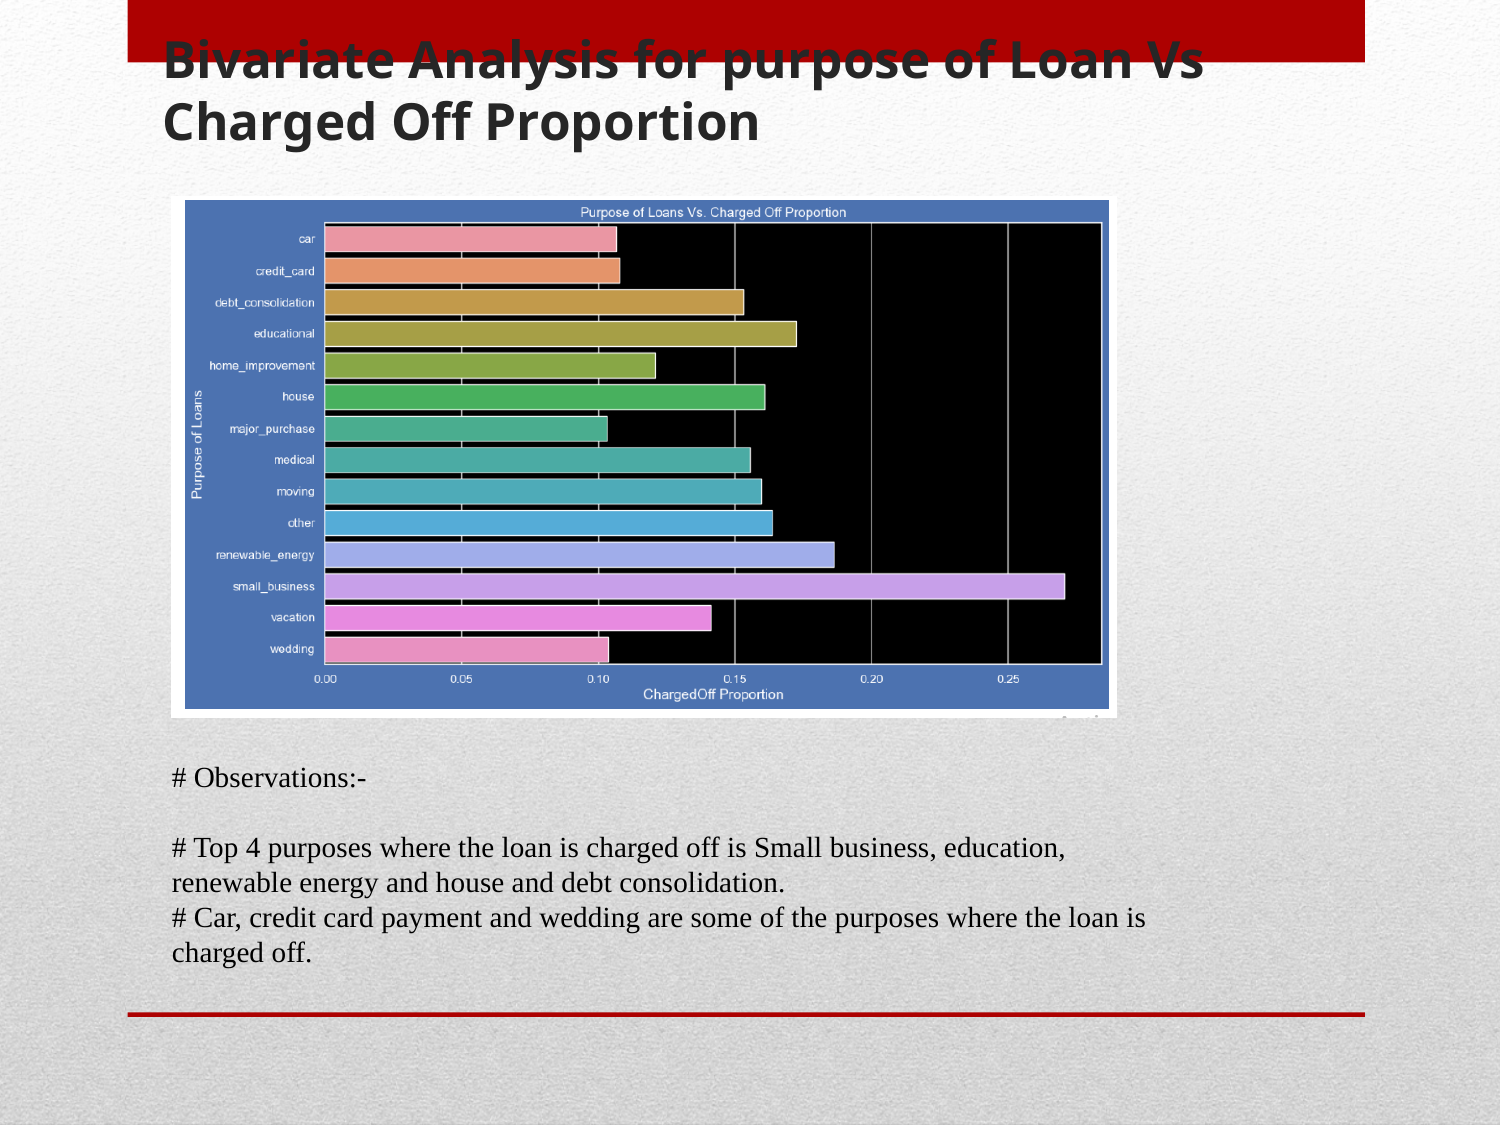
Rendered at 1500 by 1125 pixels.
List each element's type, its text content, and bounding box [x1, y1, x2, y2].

title Bivariate Analysis for purpose of Loan Vs Charged Off Proportion [147, 19, 1388, 185]
text_box # Observations:- # Top 4 purposes where the loan is charged off is Small business, education, renewable energy and house and debt consolidation. # Car, credit card payment and wedding are some of the purposes where the loan is charged off. [157, 751, 1164, 976]
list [170, 195, 1118, 719]
